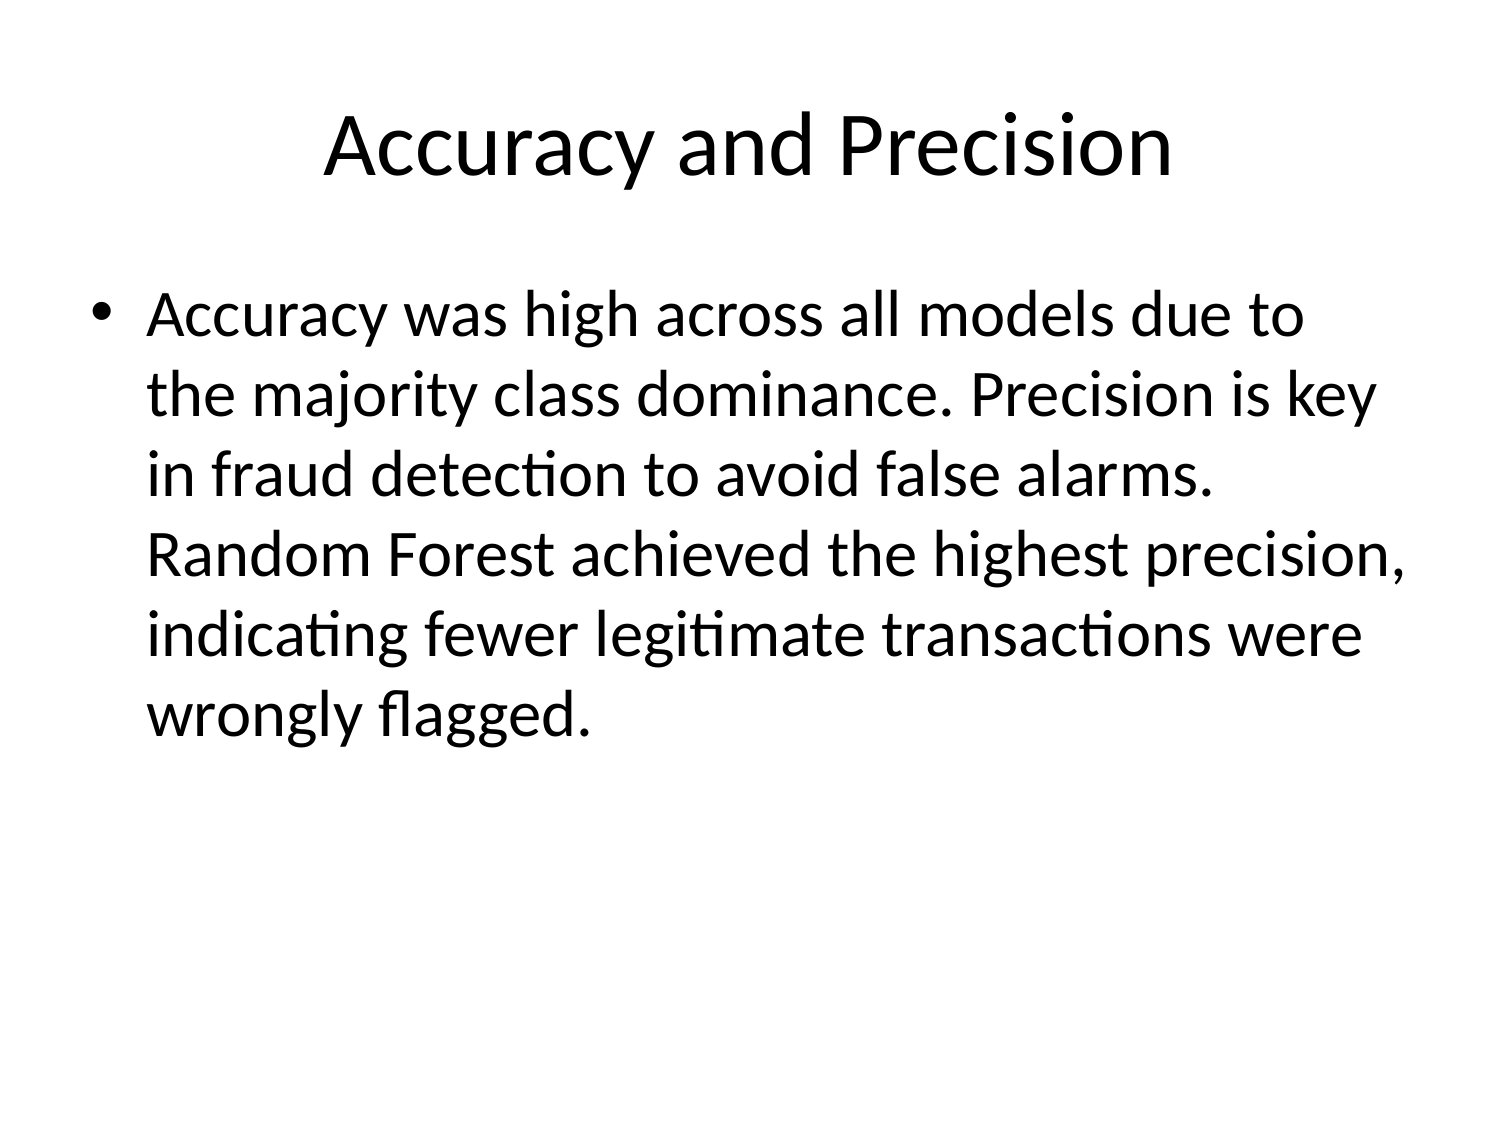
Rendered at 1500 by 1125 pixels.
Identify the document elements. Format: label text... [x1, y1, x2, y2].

title Accuracy and Precision [75, 45, 1425, 233]
list Accuracy was high across all models due to the majority class dominance. Precision is key in fraud detection to avoid false alarms. Random Forest achieved the highest precision, indicating fewer legitimate transactions were wrongly flagged. [75, 262, 1425, 1005]
